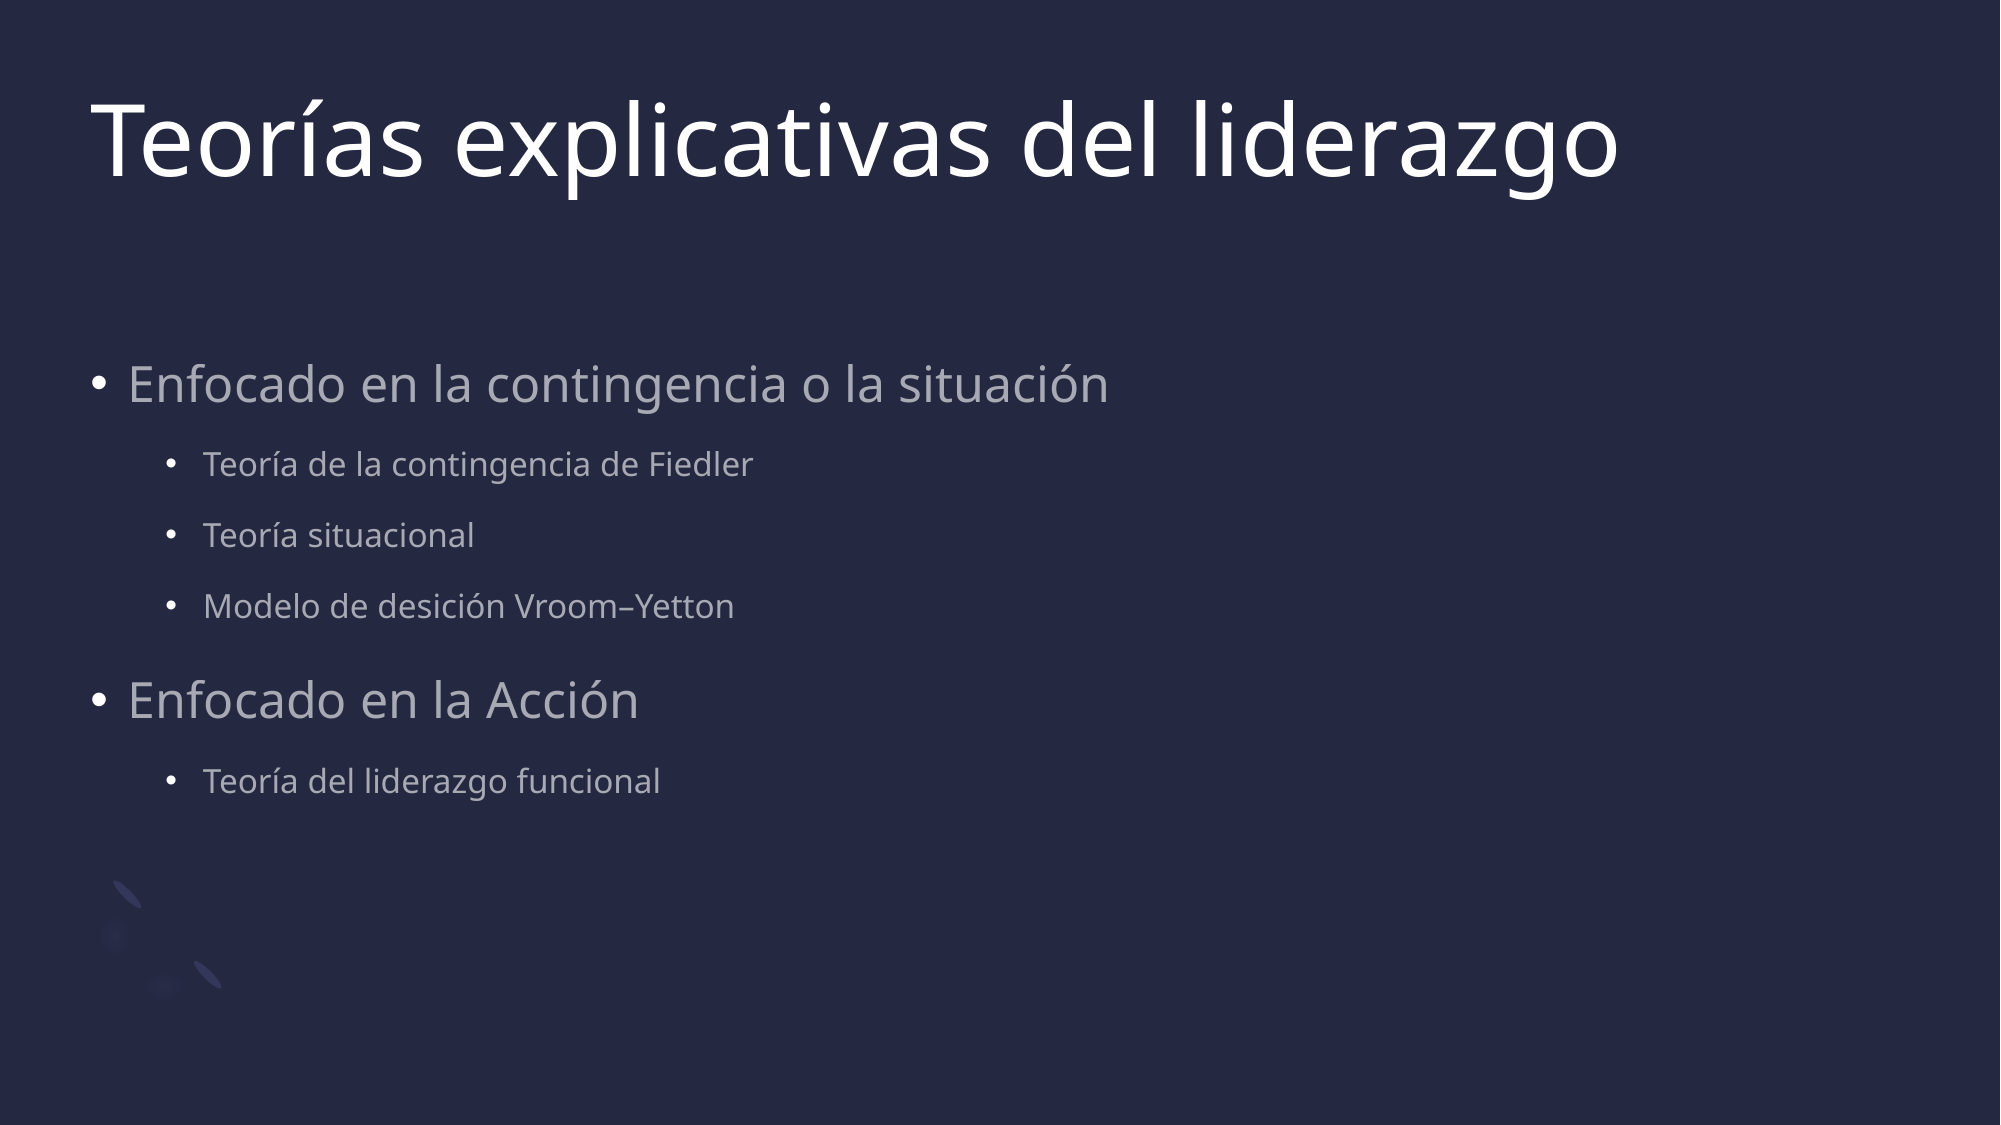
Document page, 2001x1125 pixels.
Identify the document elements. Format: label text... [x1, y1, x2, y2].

list Enfocado en la contingencia o la situación Teoría de la contingencia de Fiedler Teoría situacional Modelo de desición Vroom–Yetton Enfocado en la Acción Teoría del liderazgo funcional [90, 346, 1910, 1000]
title Teorías explicativas del liderazgo [90, 90, 1910, 309]
